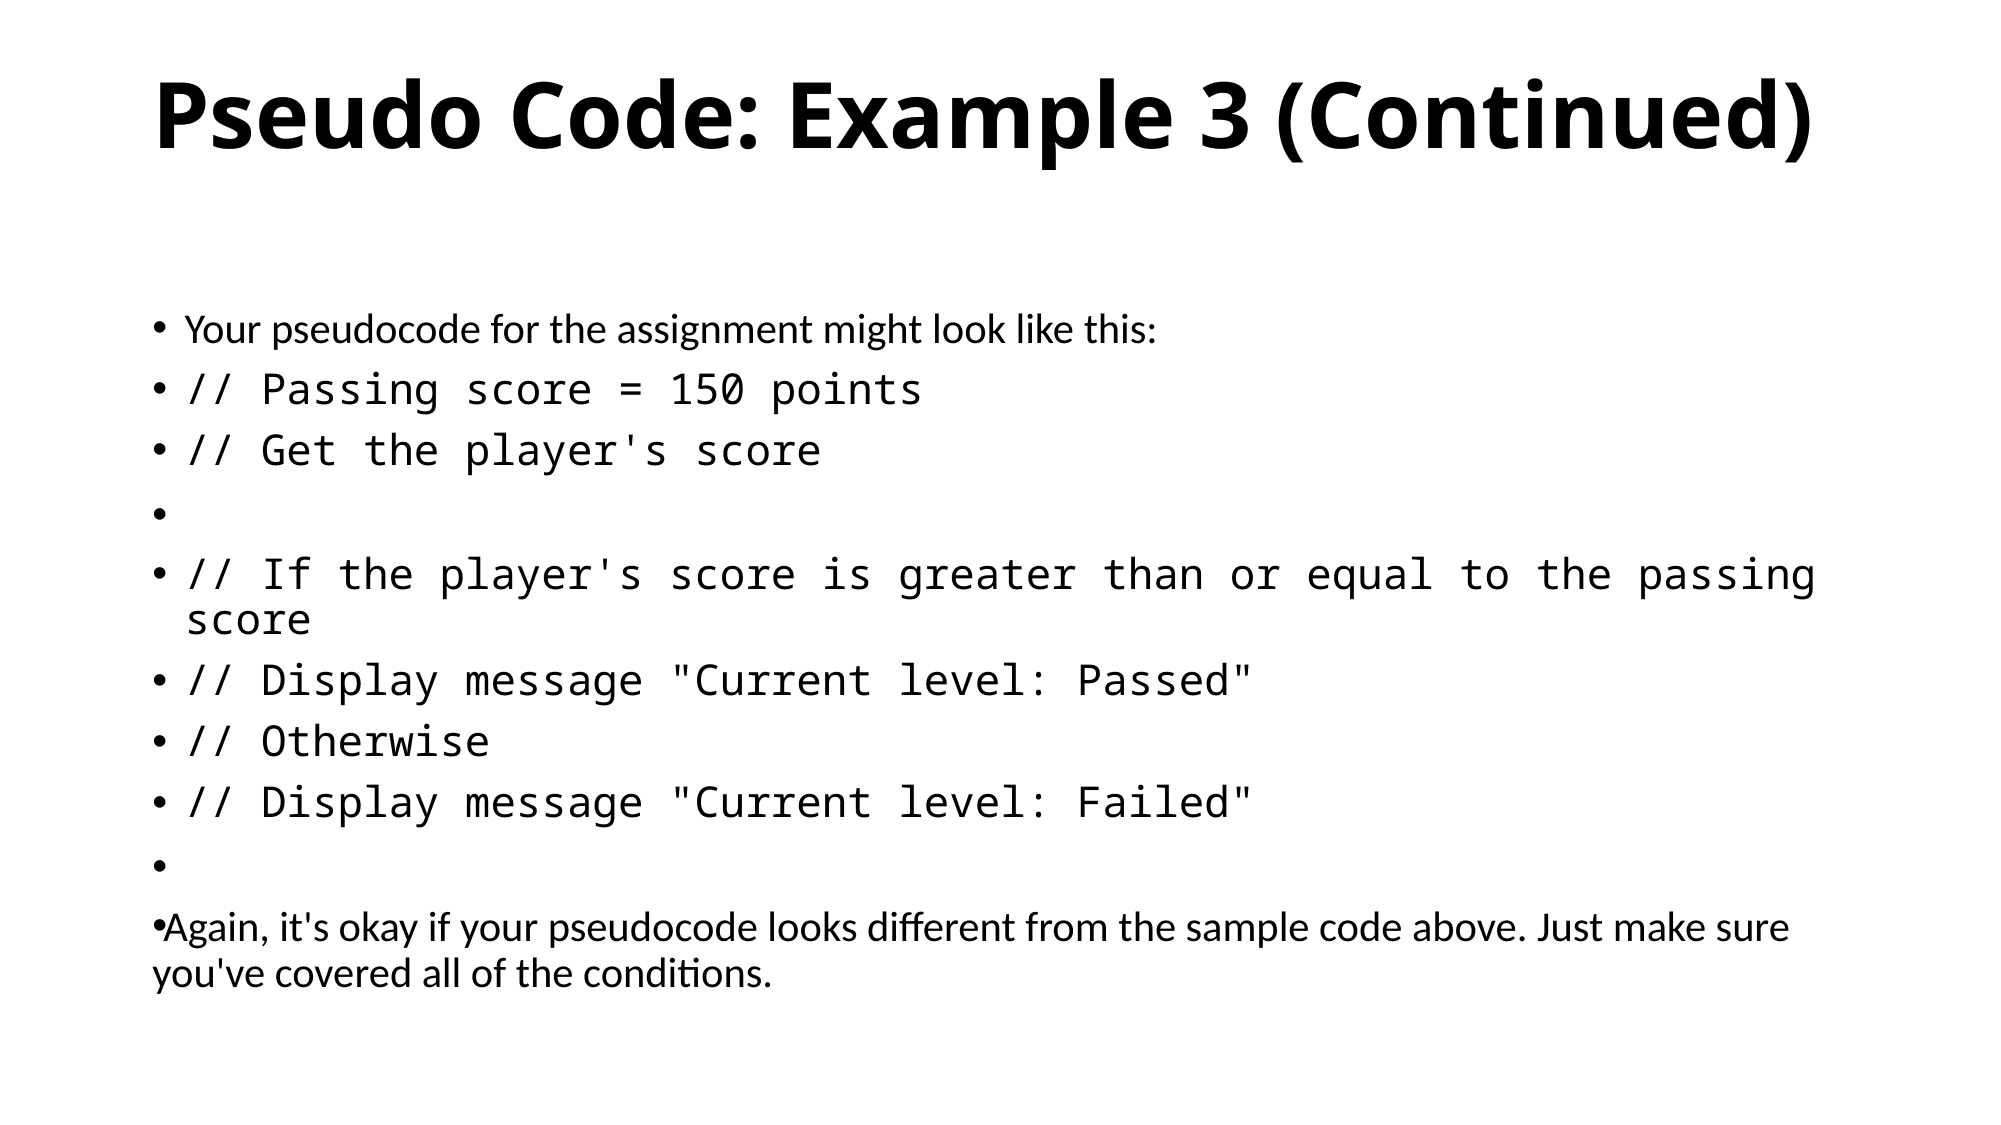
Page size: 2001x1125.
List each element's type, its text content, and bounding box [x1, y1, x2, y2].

list Your pseudocode for the assignment might look like this: // Passing score = 150 points // Get the player's score // If the player's score is greater than or equal to the passing score // Display message "Current level: Passed" // Otherwise // Display message "Current level: Failed" Again, it's okay if your pseudocode looks different from the sample code above. Just make sure you've covered all of the conditions. [137, 299, 1863, 1014]
title Pseudo Code: Example 3 (Continued) [137, 59, 1863, 278]
